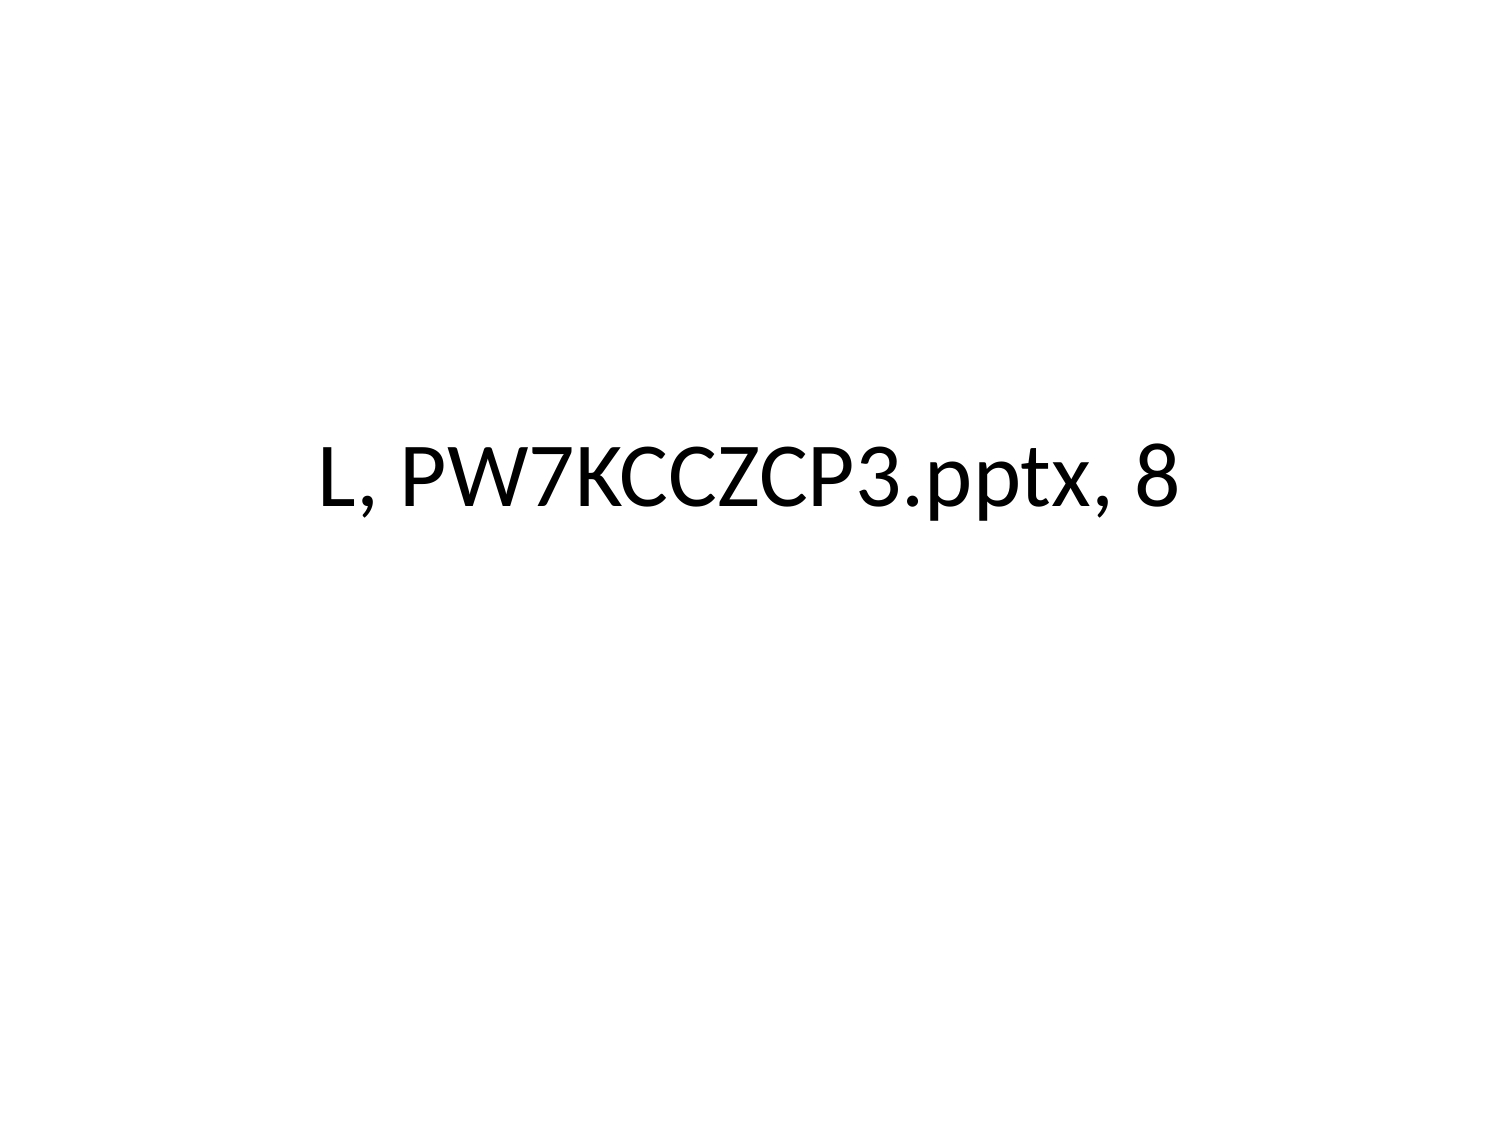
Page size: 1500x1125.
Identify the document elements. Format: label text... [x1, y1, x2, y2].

title L, PW7KCCZCP3.pptx, 8 [112, 349, 1388, 591]
